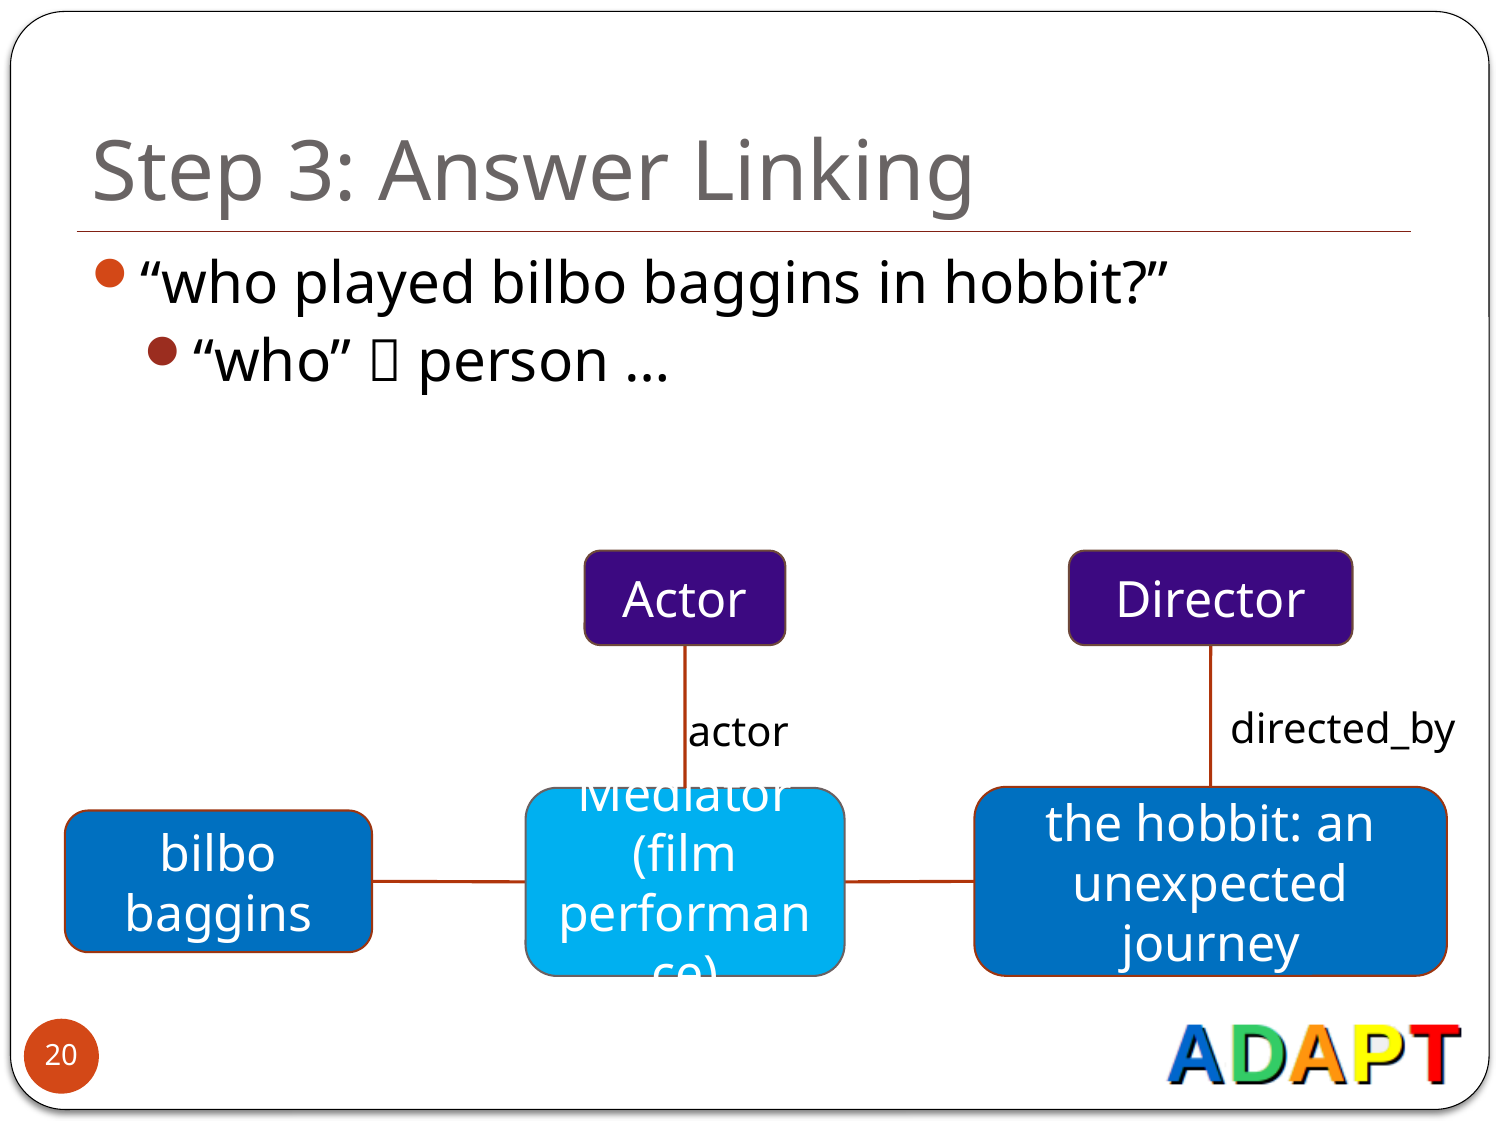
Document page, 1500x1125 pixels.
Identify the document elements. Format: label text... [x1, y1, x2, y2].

picture [1159, 1014, 1471, 1094]
text_box actor [673, 697, 679, 763]
text_box bilbo baggins [63, 809, 374, 954]
title Step 3: Answer Linking [76, 45, 1425, 233]
text_box Director [1067, 549, 1354, 647]
text_box directed_by [1216, 694, 1471, 760]
text_box actor [691, 697, 809, 763]
text_box the hobbit: an unexpected journey [973, 785, 1448, 977]
text_box Mediator (film performance) [524, 786, 846, 977]
slide_number 20 [23, 1018, 99, 1094]
text_box Actor [583, 549, 787, 647]
